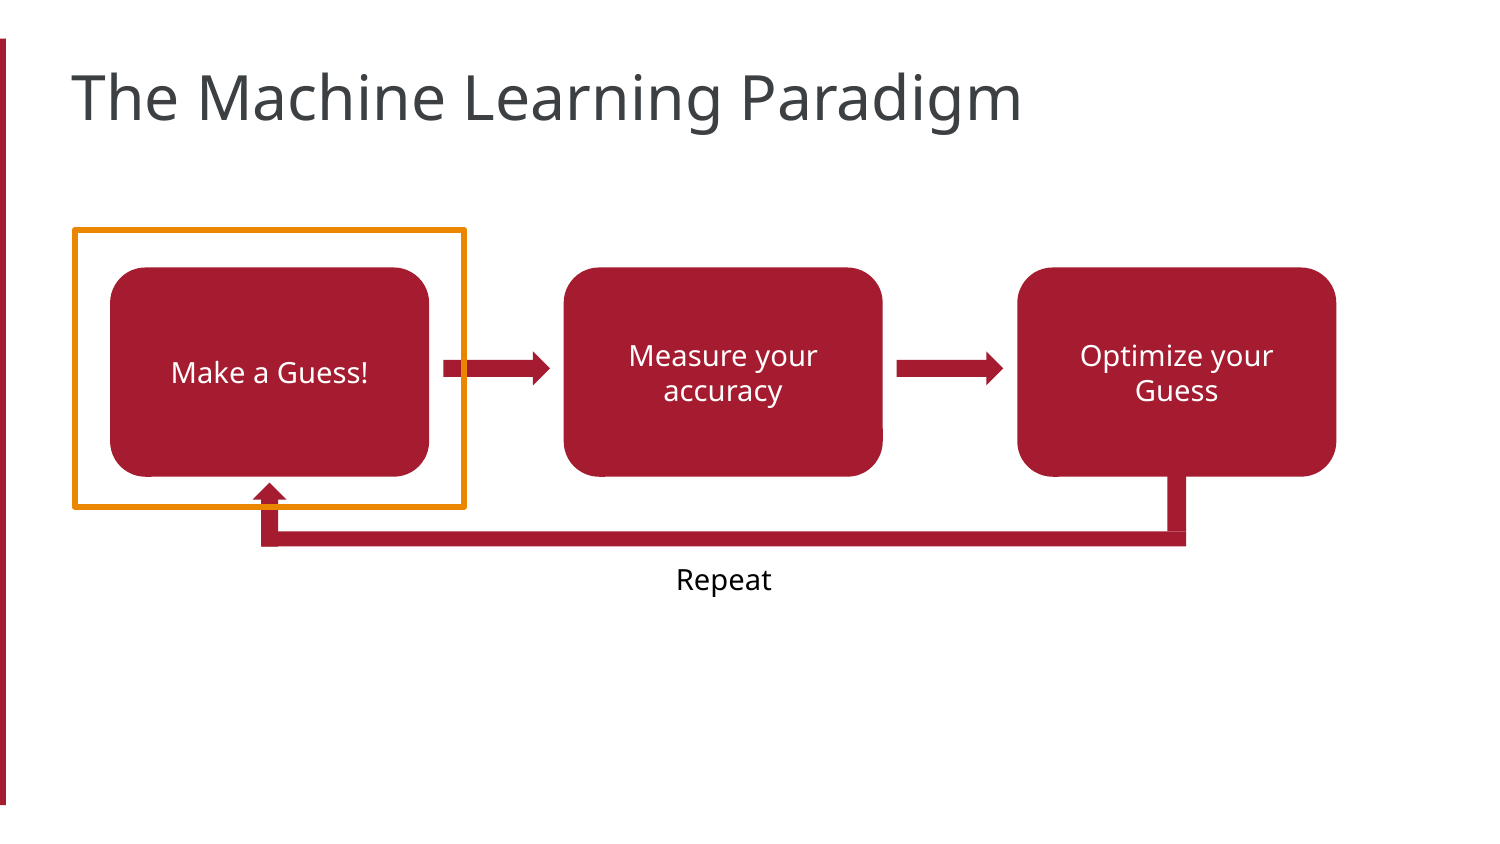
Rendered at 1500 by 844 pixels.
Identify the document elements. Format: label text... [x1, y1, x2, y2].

title The Machine Learning Paradigm [56, 43, 1336, 112]
text_box Measure your accuracy [564, 268, 882, 476]
text_box Repeat [645, 546, 803, 612]
text_box [465, 351, 550, 386]
text_box [261, 507, 279, 531]
text_box [896, 351, 1004, 386]
text_box [261, 531, 1187, 547]
text_box [1167, 476, 1187, 532]
text_box [74, 230, 465, 507]
text_box Optimize your Guess [1018, 268, 1336, 476]
